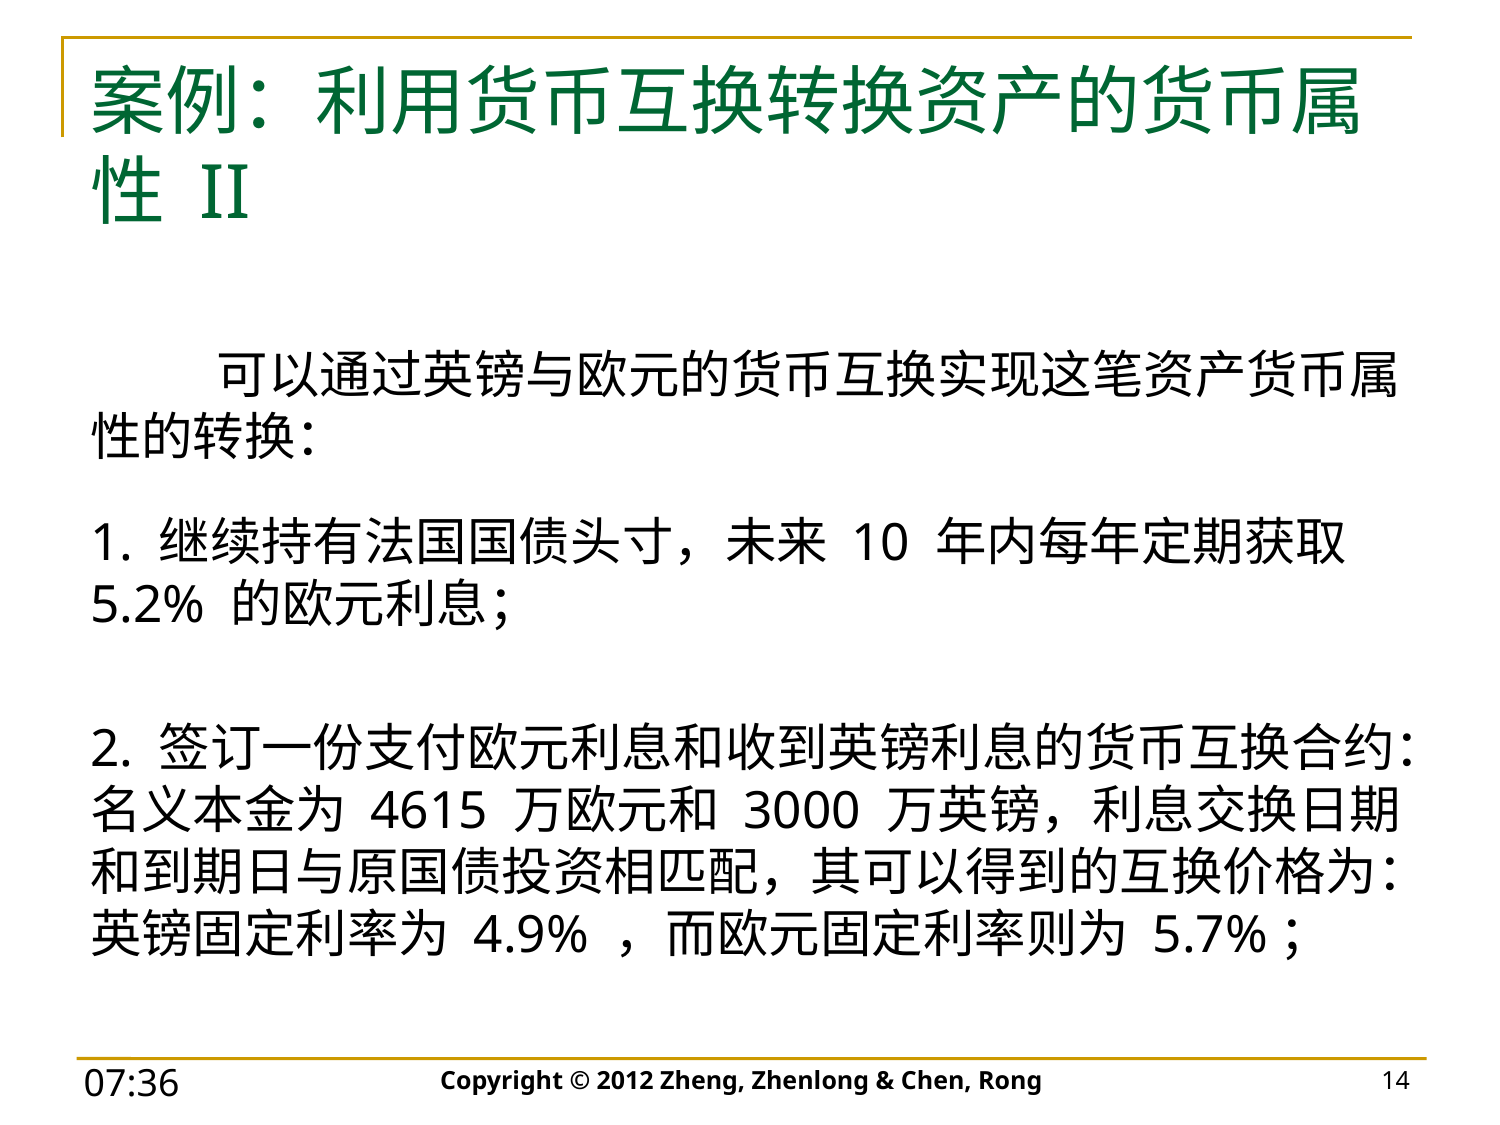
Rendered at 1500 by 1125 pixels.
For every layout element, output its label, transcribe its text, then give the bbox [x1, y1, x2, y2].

title 案例：利用货币互换转换资产的货币属性 II [74, 45, 1426, 233]
slide_number 14 [1074, 1030, 1426, 1107]
footer Copyright © 2012 Zheng, Zhenlong & Chen, Rong [296, 1030, 1074, 1107]
list 可以通过英镑与欧元的货币互换实现这笔资产货币属性的转换： 1. 继续持有法国国债头寸，未来 10 年内每年定期获取 5.2% 的欧元利息； 2. 签订一份支付欧元利息和收到英镑利息的货币互换合约：名义本金为 4615 万欧元和 3000 万英镑，利息交换日期和到期日与原国债投资相匹配，其可以得到的互换价格为：英镑固定利率为 4.9% ，而欧元固定利率则为 5.7%； [74, 262, 1426, 1006]
